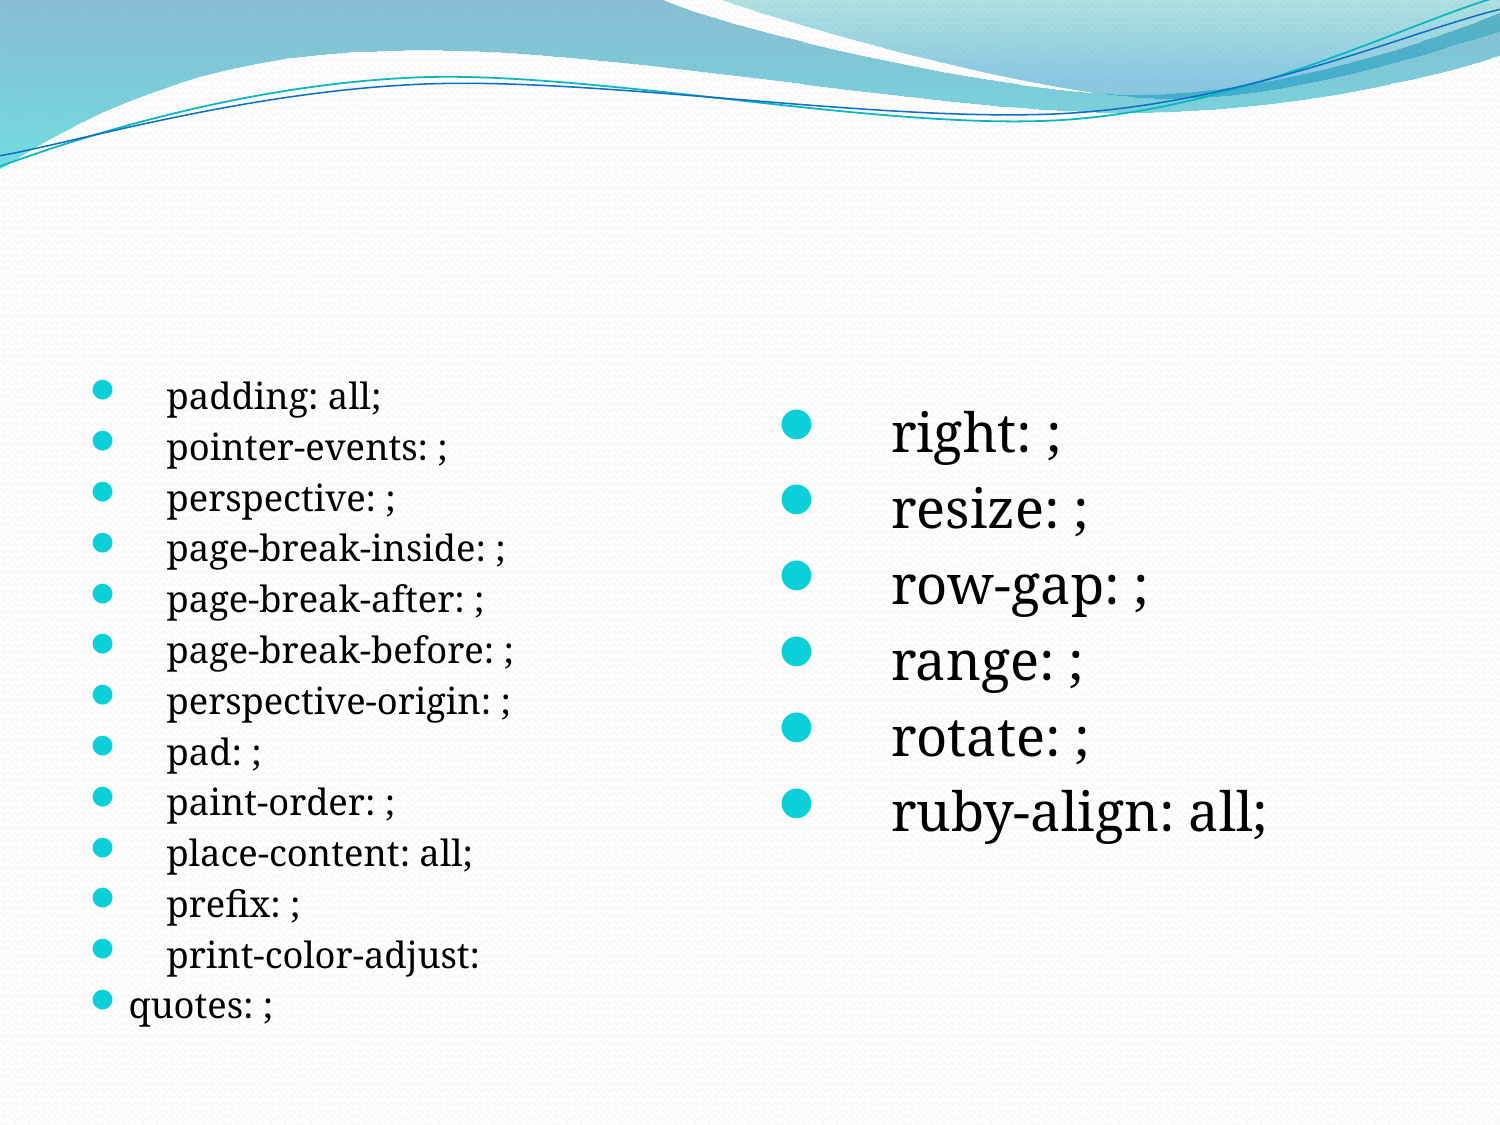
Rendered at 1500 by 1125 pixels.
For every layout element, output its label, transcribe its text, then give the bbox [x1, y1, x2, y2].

list right: ; resize: ; row-gap: ; range: ; rotate: ; ruby-align: all; [762, 314, 1425, 1043]
list padding: all; pointer-events: ; perspective: ; page-break-inside: ; page-break-after: ; page-break-before: ; perspective-origin: ; pad: ; paint-order: ; place-content: all; prefix: ; print-color-adjust: quotes: ; [75, 314, 738, 1043]
